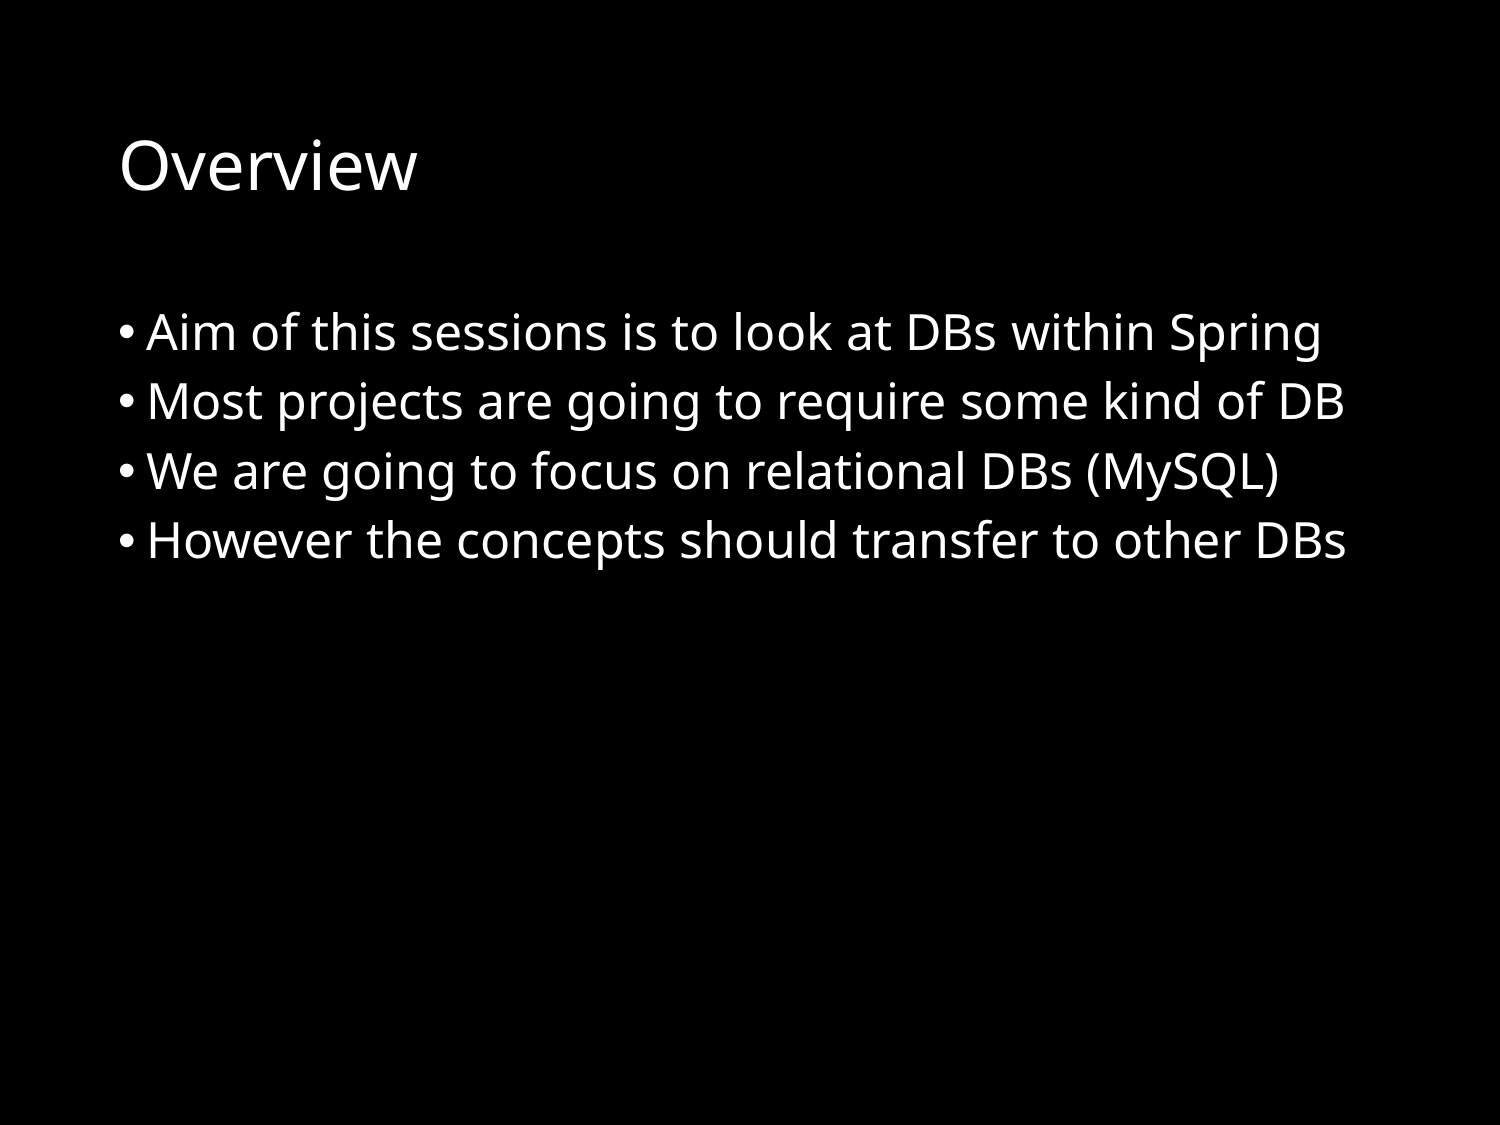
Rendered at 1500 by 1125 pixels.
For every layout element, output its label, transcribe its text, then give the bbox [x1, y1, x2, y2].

title Overview [103, 59, 1397, 278]
list Aim of this sessions is to look at DBs within Spring Most projects are going to require some kind of DB We are going to focus on relational DBs (MySQL) However the concepts should transfer to other DBs [103, 299, 1397, 1014]
